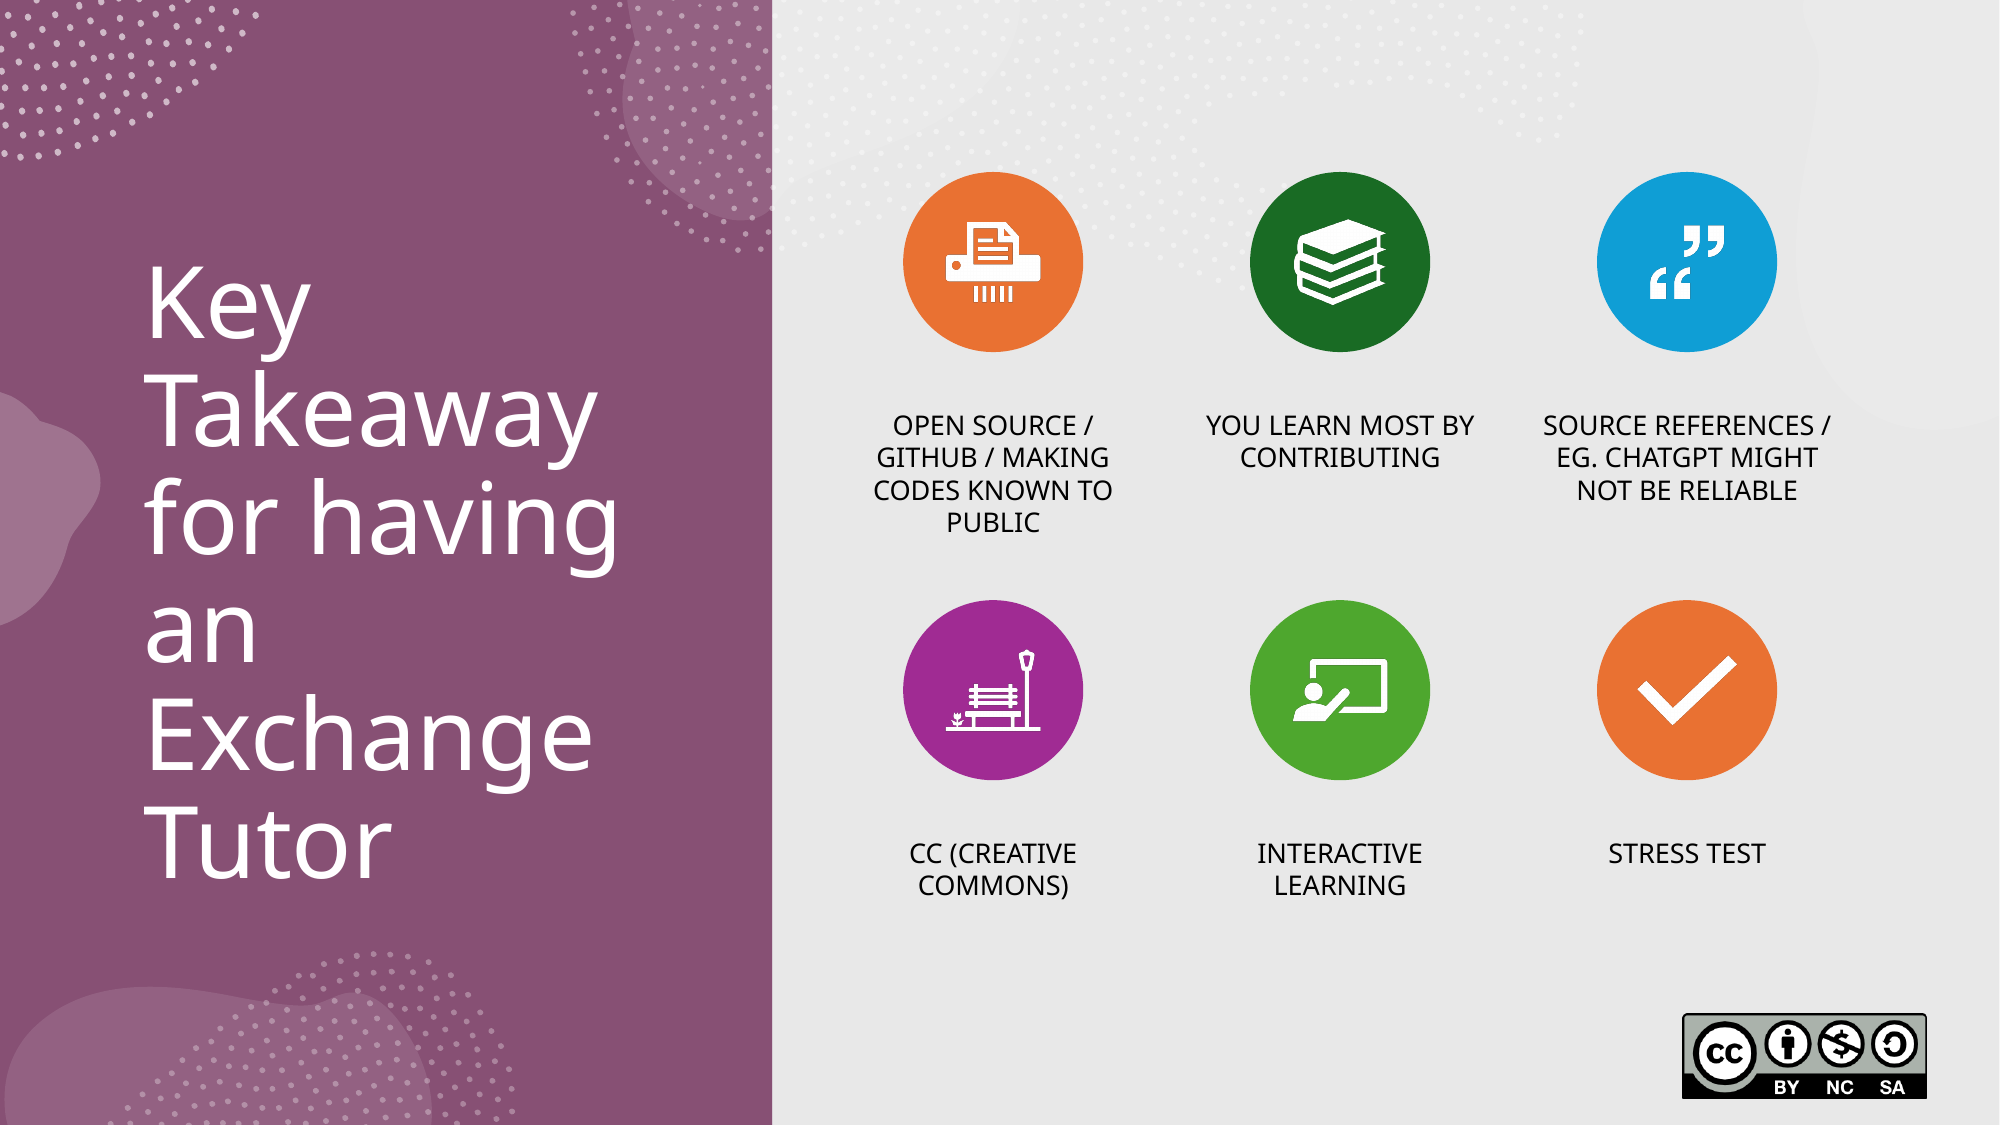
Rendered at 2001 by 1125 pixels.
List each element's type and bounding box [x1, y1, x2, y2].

text_box [0, 0, 2000, 1125]
list [817, 37, 1864, 1090]
picture [1681, 1012, 1927, 1100]
